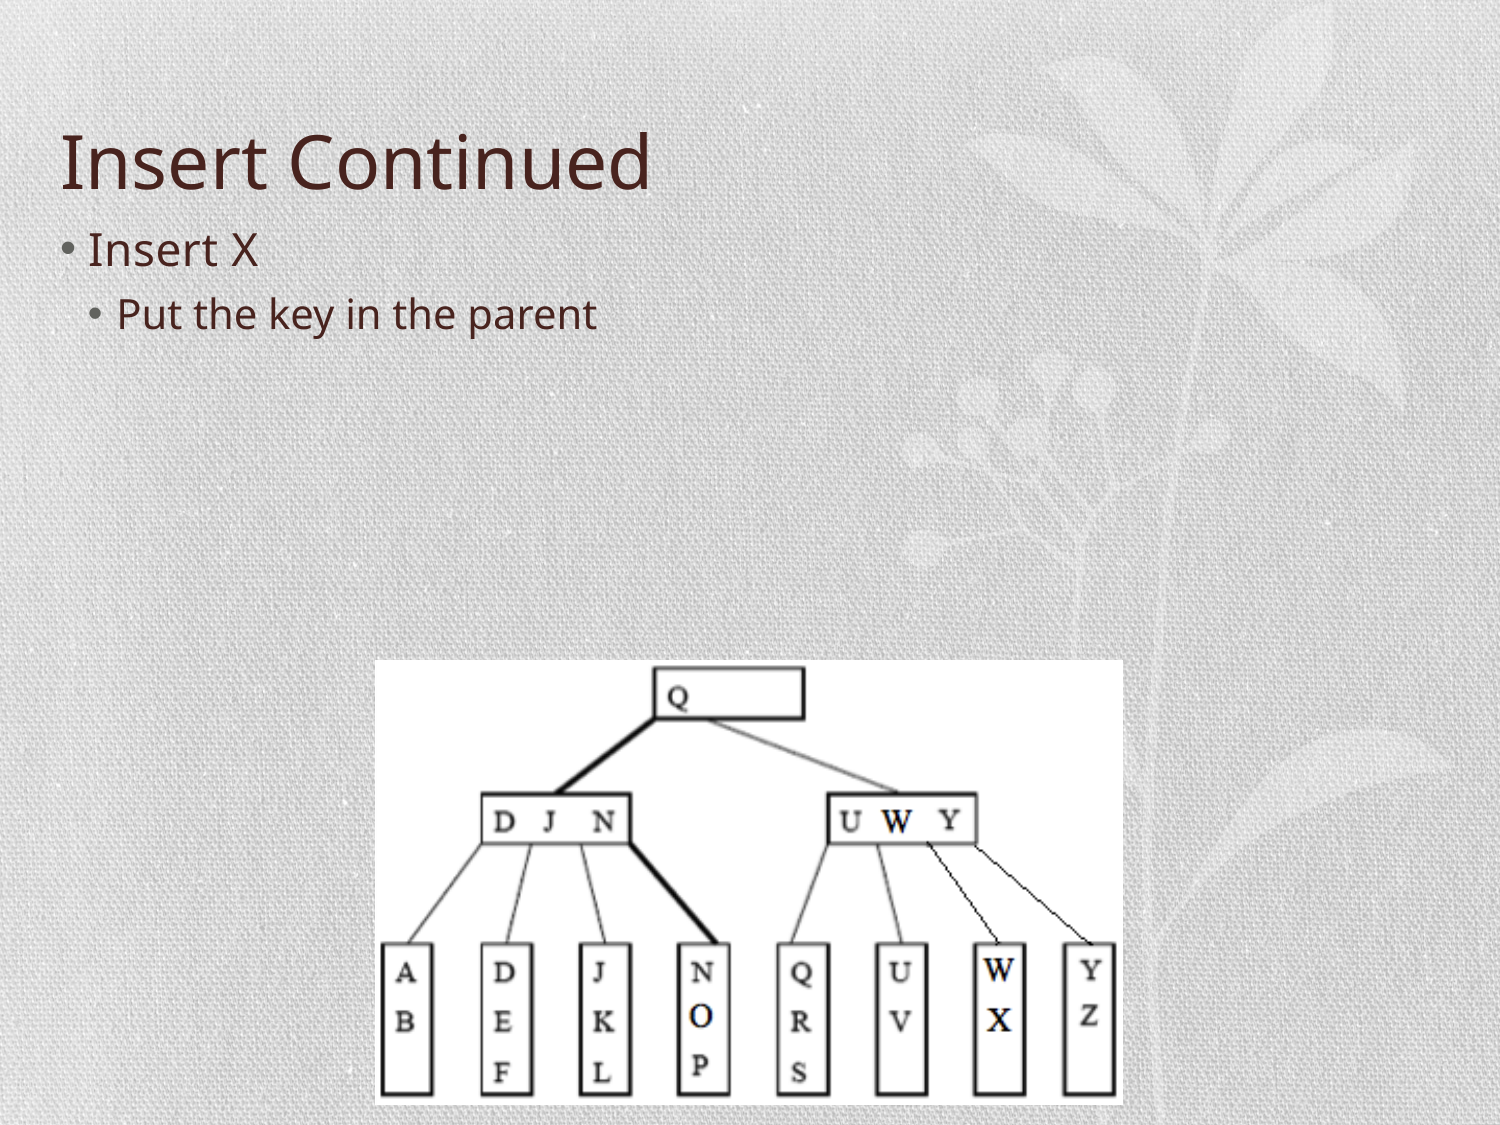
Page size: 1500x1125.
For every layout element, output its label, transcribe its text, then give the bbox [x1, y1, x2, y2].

picture [374, 660, 1124, 1105]
list Insert X Put the key in the parent [45, 213, 1455, 1023]
title Insert Continued [45, 37, 1455, 213]
